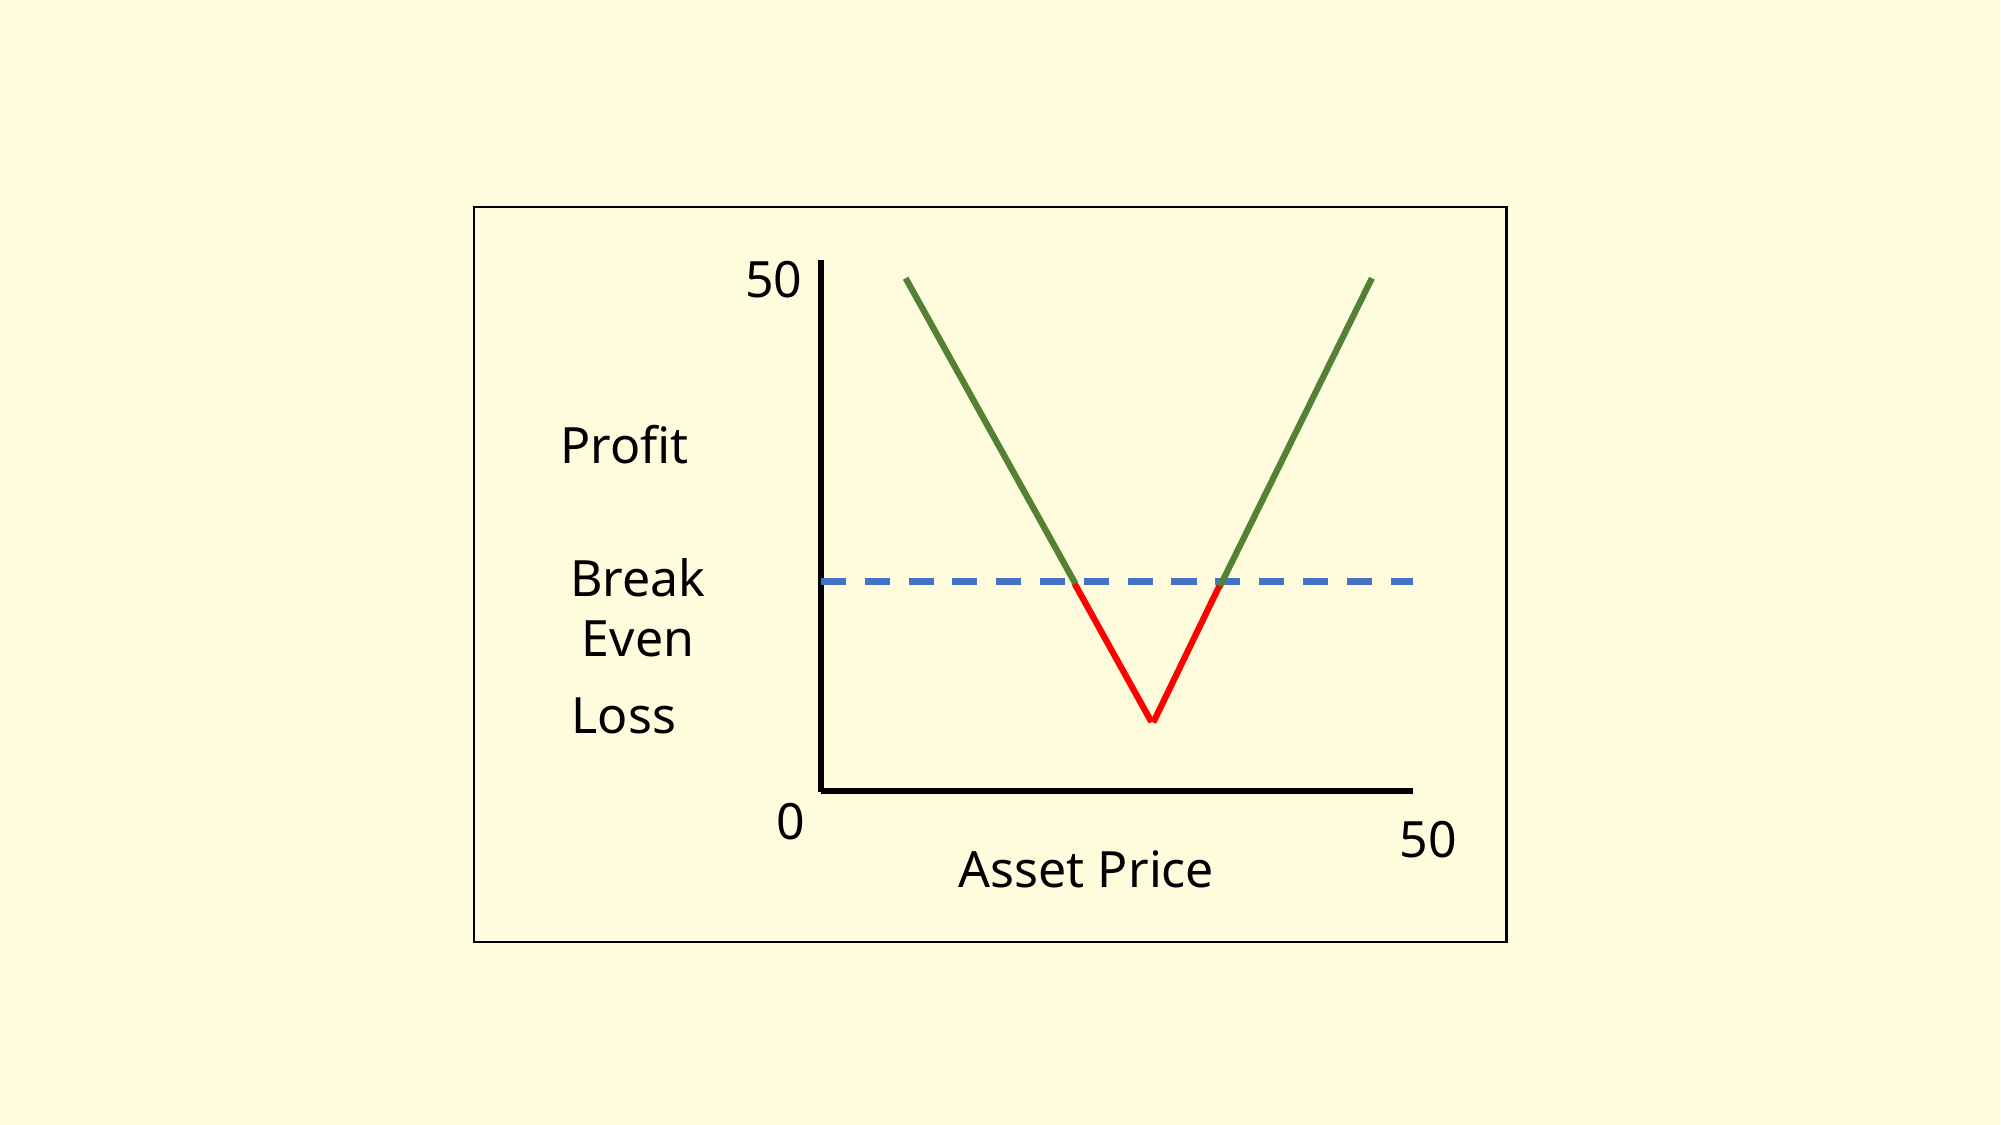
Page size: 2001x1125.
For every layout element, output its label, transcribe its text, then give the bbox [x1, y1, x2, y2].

text_box [473, 206, 1508, 943]
text_box Loss [554, 675, 694, 751]
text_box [1153, 585, 1220, 723]
text_box Break Even [493, 538, 783, 674]
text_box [905, 278, 1076, 584]
text_box 0 [743, 781, 839, 857]
text_box Asset Price [905, 830, 1268, 906]
text_box Profit [544, 406, 705, 481]
text_box 50 [1381, 799, 1476, 875]
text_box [1074, 583, 1152, 723]
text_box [1219, 278, 1372, 588]
text_box 50 [726, 240, 821, 315]
